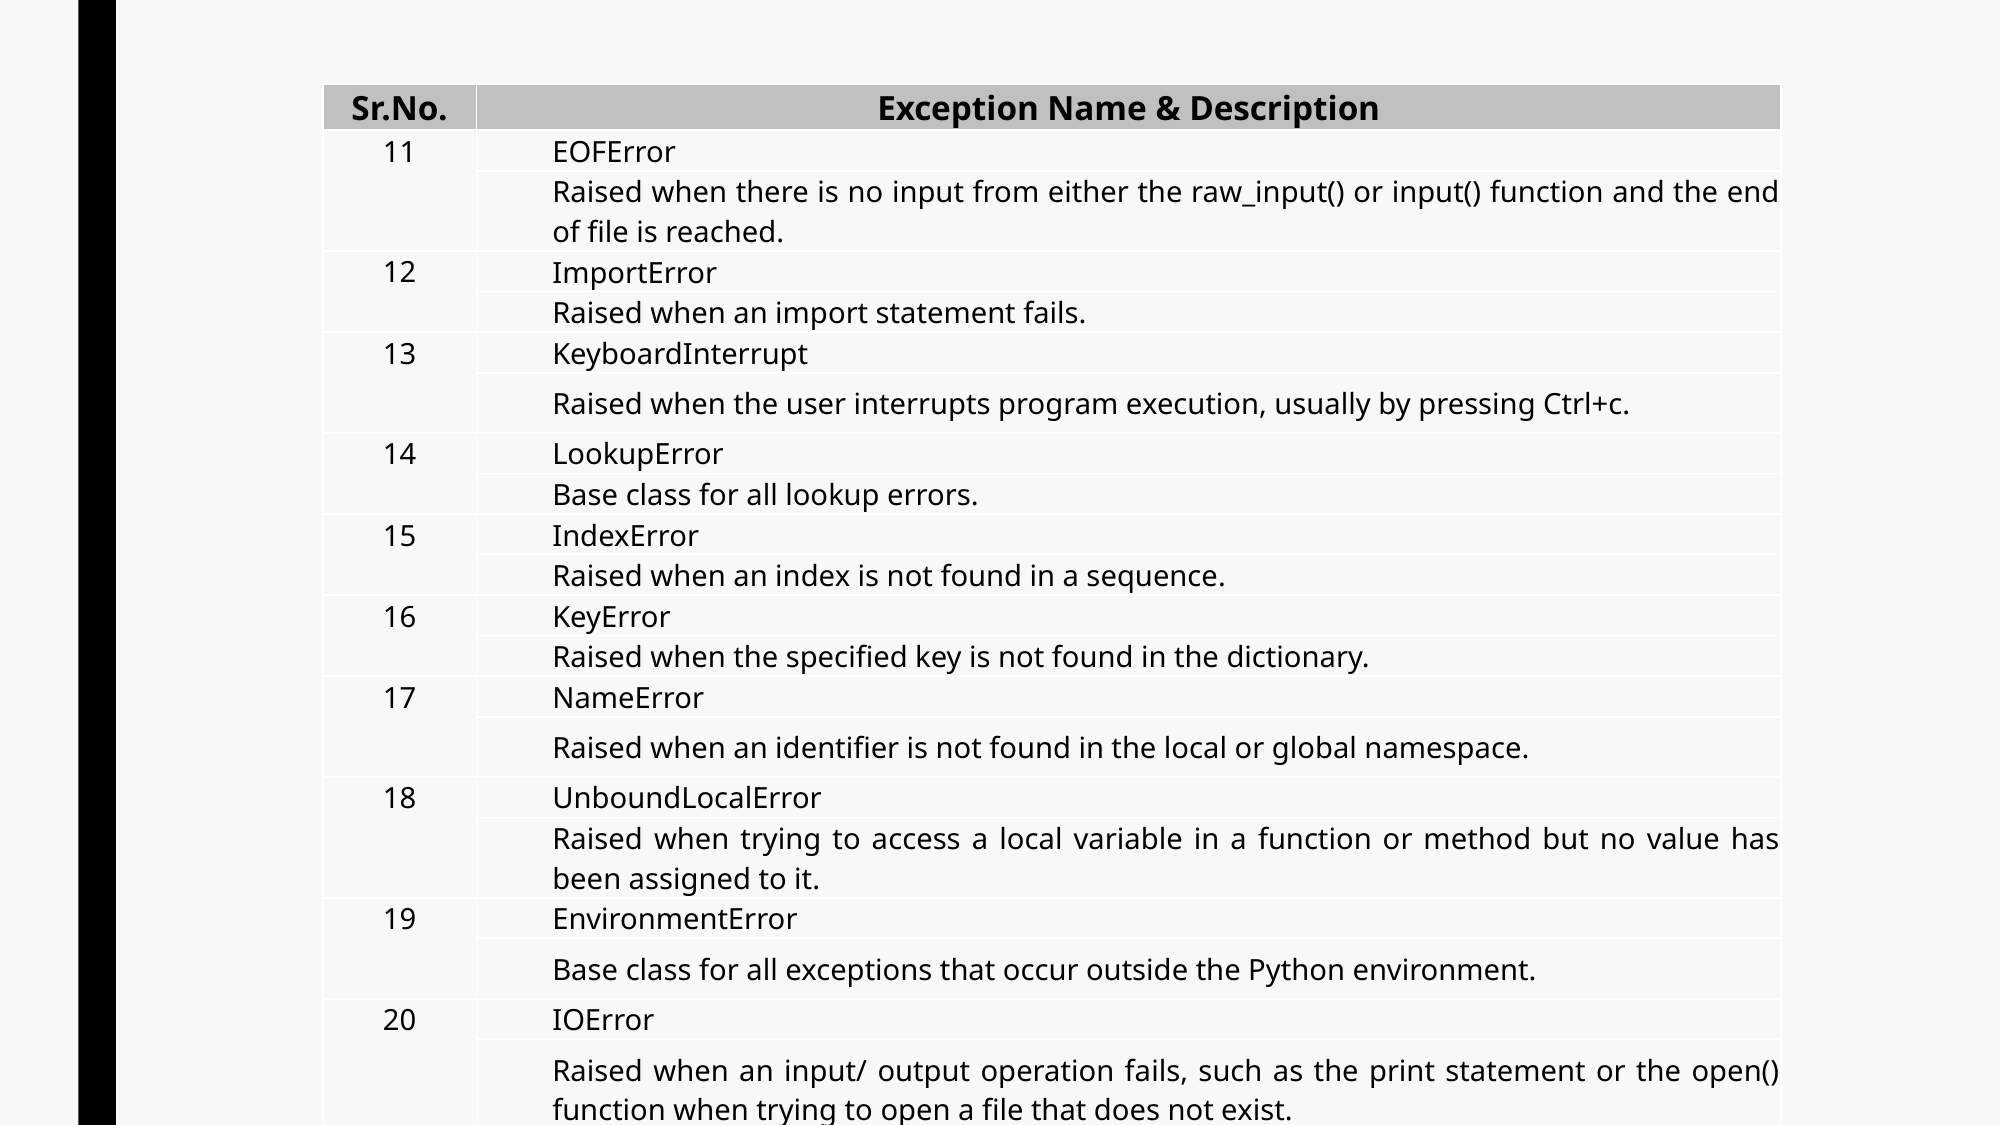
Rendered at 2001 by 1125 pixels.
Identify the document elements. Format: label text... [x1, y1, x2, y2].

table_cell KeyboardInterrupt [477, 333, 1780, 372]
table_header Sr.No. [324, 85, 476, 129]
table_cell 19 [324, 899, 476, 998]
table_cell Raised when there is no input from either the raw_input() or input() function and the end of file is reached. [477, 172, 1780, 250]
table_cell KeyError [477, 596, 1780, 635]
table_cell Raised when trying to access a local variable in a function or method but no value has been assigned to it. [477, 818, 1780, 897]
table_cell Raised when an import statement fails. [477, 292, 1780, 331]
table_cell Raised when an identifier is not found in the local or global namespace. [477, 718, 1780, 776]
table_cell 13 [324, 333, 476, 432]
table_cell Raised when an input/ output operation fails, such as the print statement or the open() function when trying to open a file that does not exist. [477, 1040, 1780, 1125]
table_cell 18 [324, 778, 476, 897]
table_cell 16 [324, 596, 476, 675]
table_cell Base class for all exceptions that occur outside the Python environment. [477, 939, 1780, 998]
table_cell 11 [324, 131, 476, 250]
table_cell Raised when the specified key is not found in the dictionary. [477, 636, 1780, 675]
table_cell NameError [477, 677, 1780, 716]
table_cell Raised when an index is not found in a sequence. [477, 555, 1780, 594]
table_cell 20 [324, 1000, 476, 1125]
table_cell 15 [324, 515, 476, 594]
table_cell EOFError [477, 131, 1780, 170]
table_cell ImportError [477, 252, 1780, 291]
table_cell IOError [477, 1000, 1780, 1038]
table_cell EnvironmentError [477, 899, 1780, 937]
table_cell 14 [324, 434, 476, 513]
table_cell LookupError [477, 434, 1780, 473]
table_cell 12 [324, 252, 476, 331]
table_cell Base class for all lookup errors. [477, 474, 1780, 513]
table_cell 17 [324, 677, 476, 776]
table_cell UnboundLocalError [477, 778, 1780, 817]
table_header Exception Name & Description [477, 85, 1780, 129]
table_cell IndexError [477, 515, 1780, 554]
table_cell Raised when the user interrupts program execution, usually by pressing Ctrl+c. [477, 374, 1780, 432]
